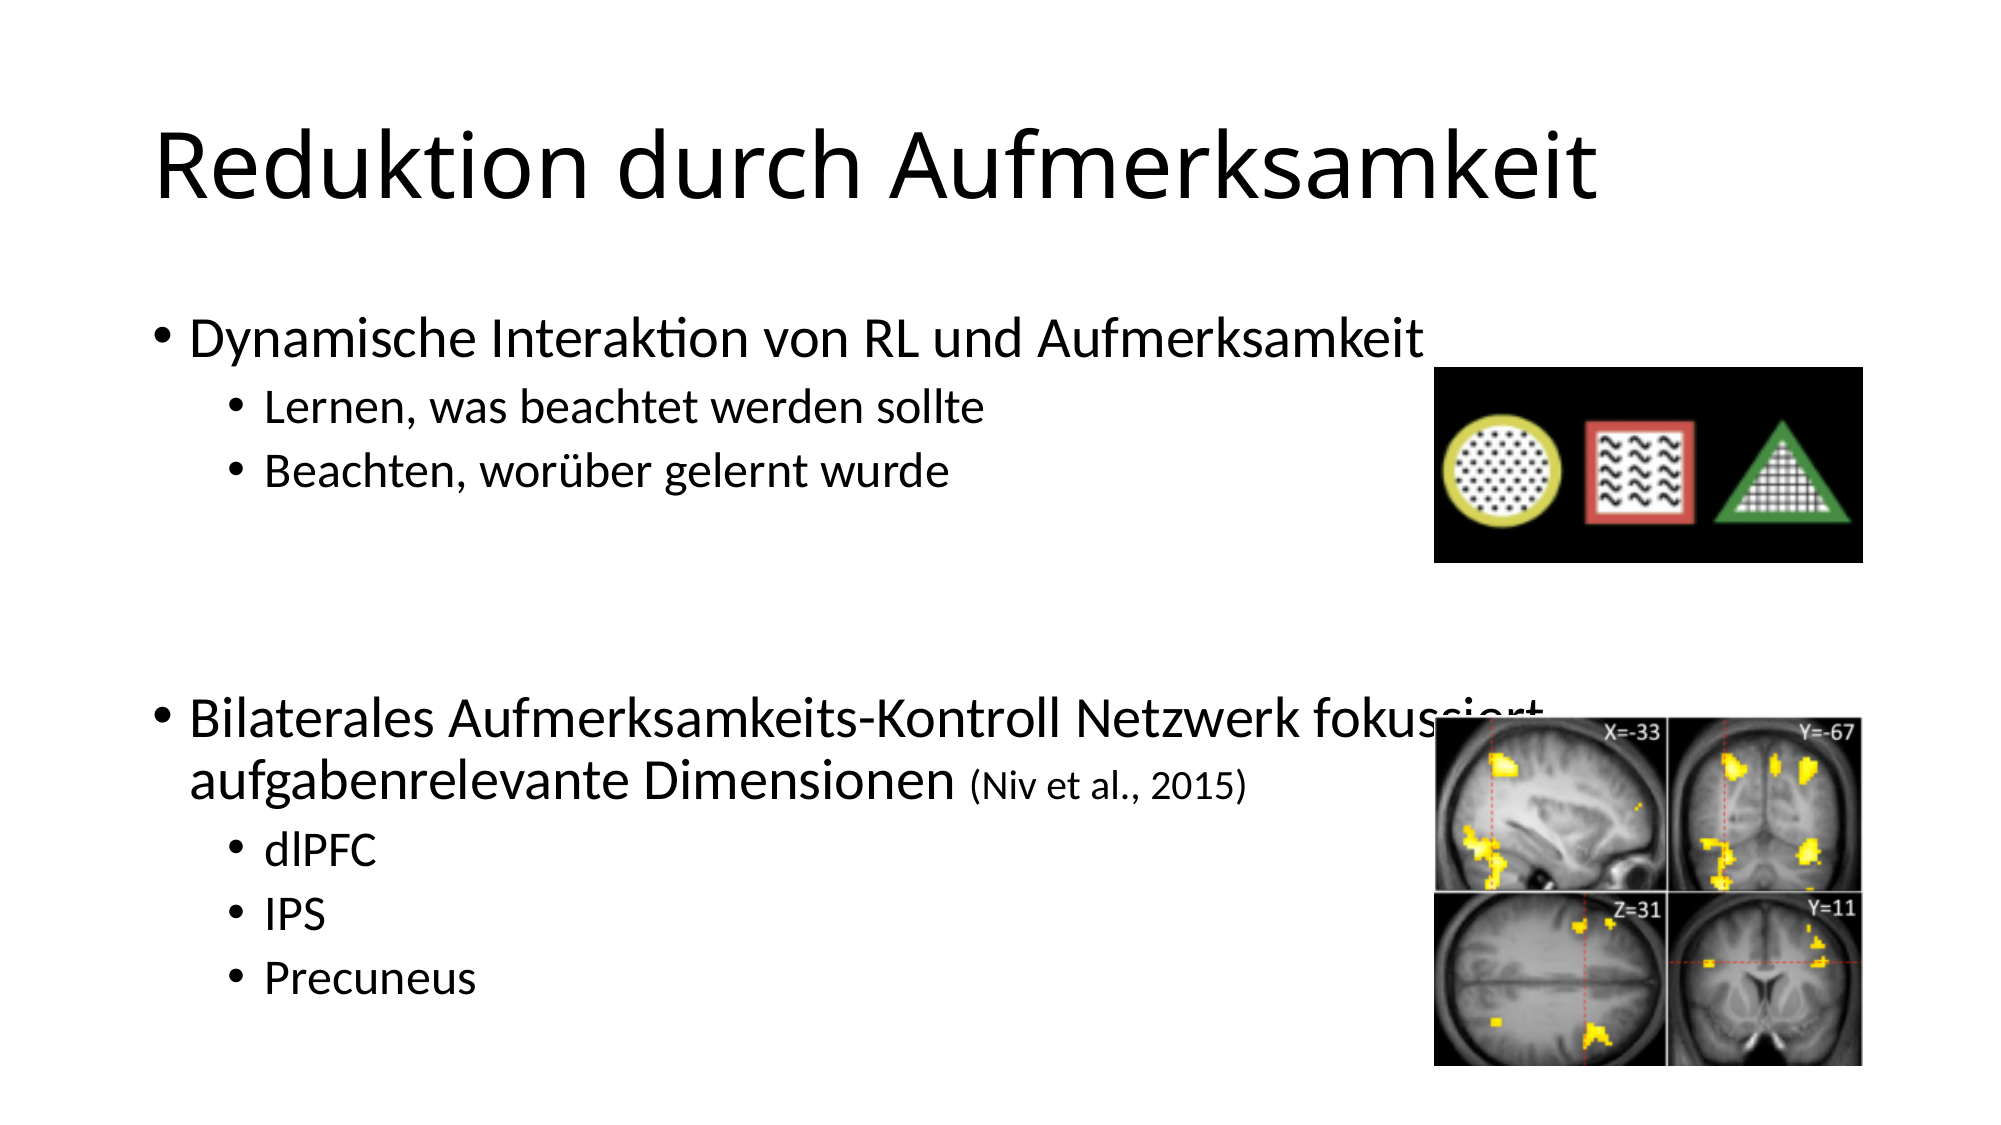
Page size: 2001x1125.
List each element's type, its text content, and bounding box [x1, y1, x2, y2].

title Reduktion durch Aufmerksamkeit [137, 59, 1863, 278]
list Dynamische Interaktion von RL und Aufmerksamkeit Lernen, was beachtet werden sollte Beachten, worüber gelernt wurde Bilaterales Aufmerksamkeits-Kontroll Netzwerk fokussiert aufgabenrelevante Dimensionen (Niv et al., 2015) dlPFC IPS Precuneus [137, 299, 1863, 1014]
picture [1434, 367, 1863, 563]
picture [1434, 715, 1863, 1066]
